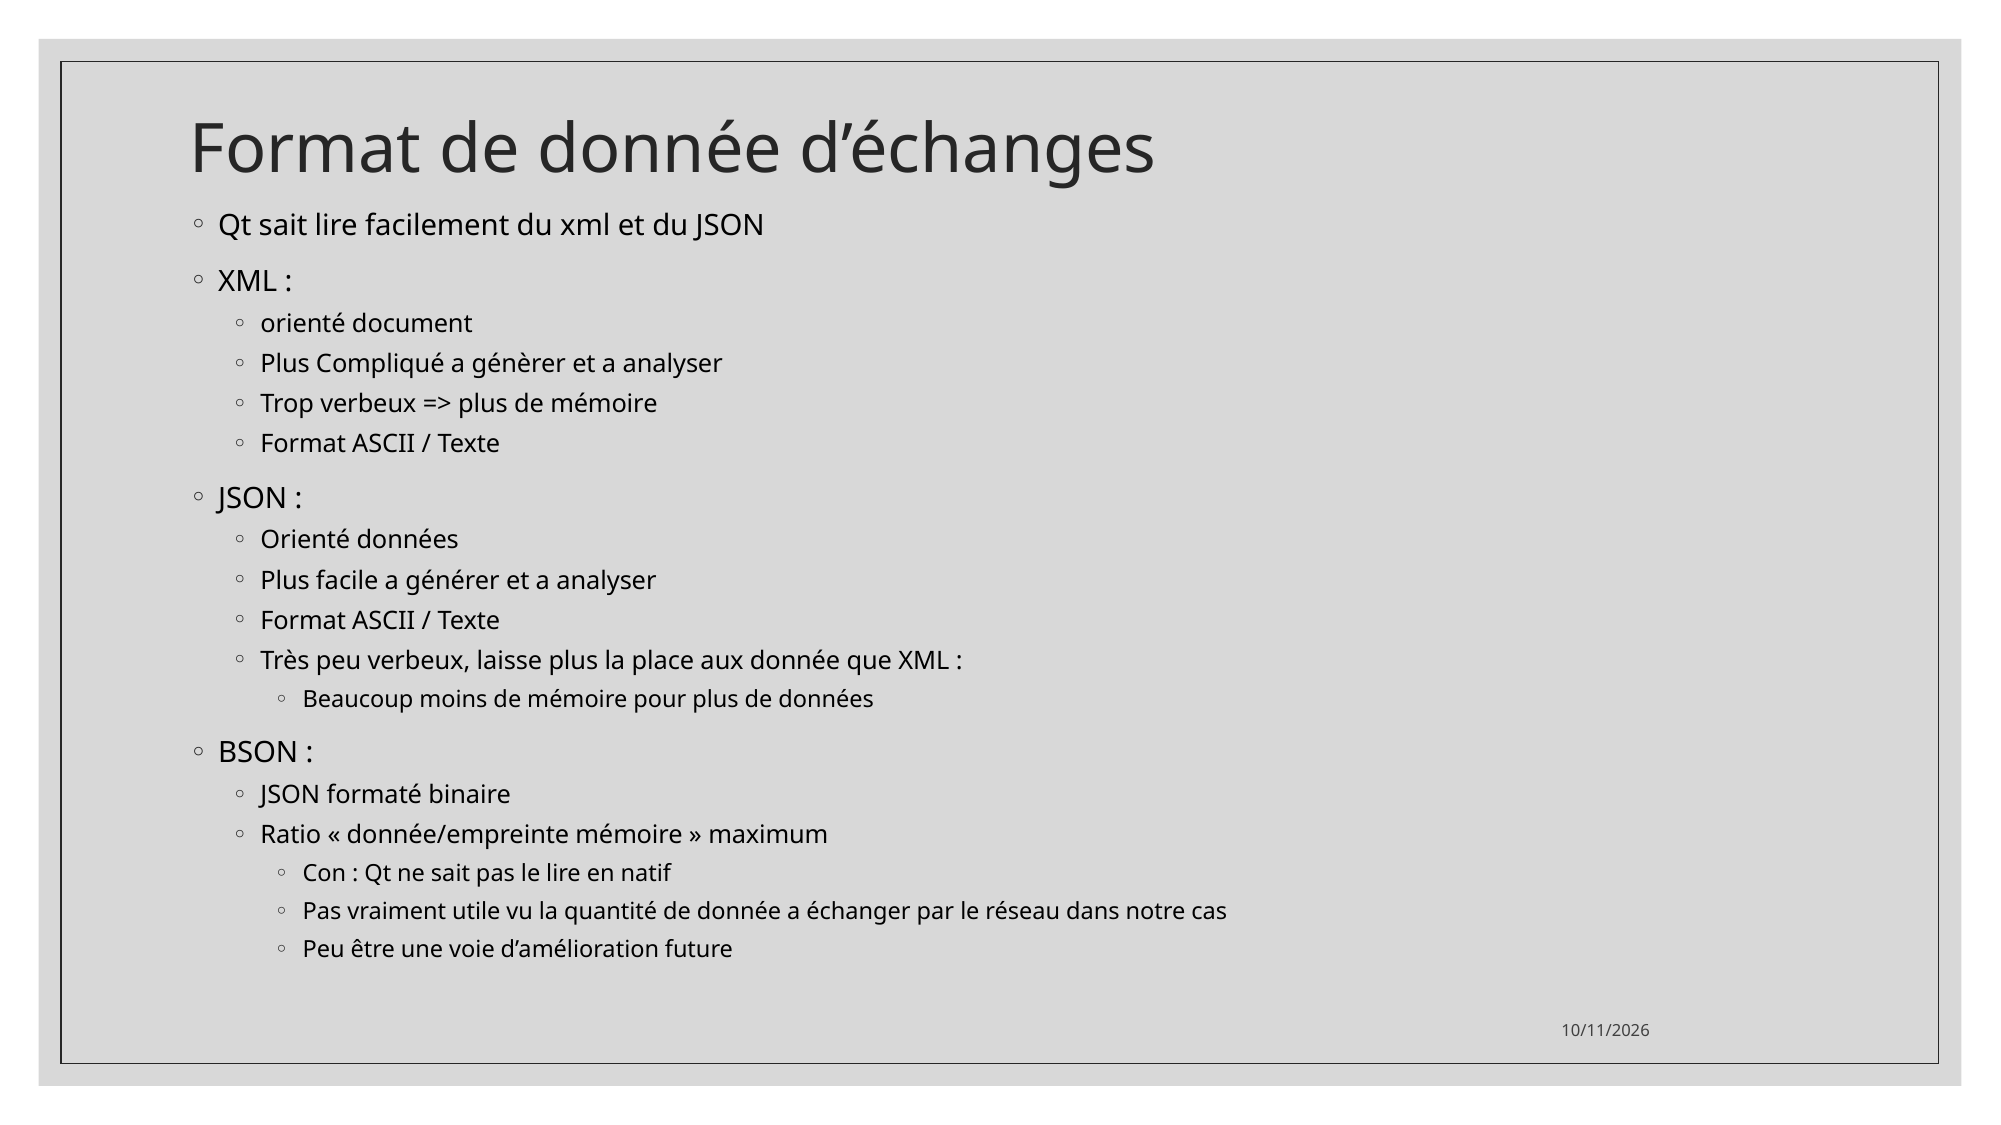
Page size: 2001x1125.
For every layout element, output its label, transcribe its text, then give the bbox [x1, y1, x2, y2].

title Format de donnée d’échanges [174, 105, 1825, 194]
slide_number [1190, 990, 1665, 1050]
list Qt sait lire facilement du xml et du JSON XML : orienté document Plus Compliqué a génèrer et a analyser Trop verbeux => plus de mémoire Format ASCII / Texte JSON : Orienté données Plus facile a générer et a analyser Format ASCII / Texte Très peu verbeux, laisse plus la place aux donnée que XML : Beaucoup moins de mémoire pour plus de données BSON : JSON formaté binaire Ratio « donnée/empreinte mémoire » maximum Con : Qt ne sait pas le lire en natif Pas vraiment utile vu la quantité de donnée a échanger par le réseau dans notre cas Peu être une voie d’amélioration future [174, 194, 1825, 977]
